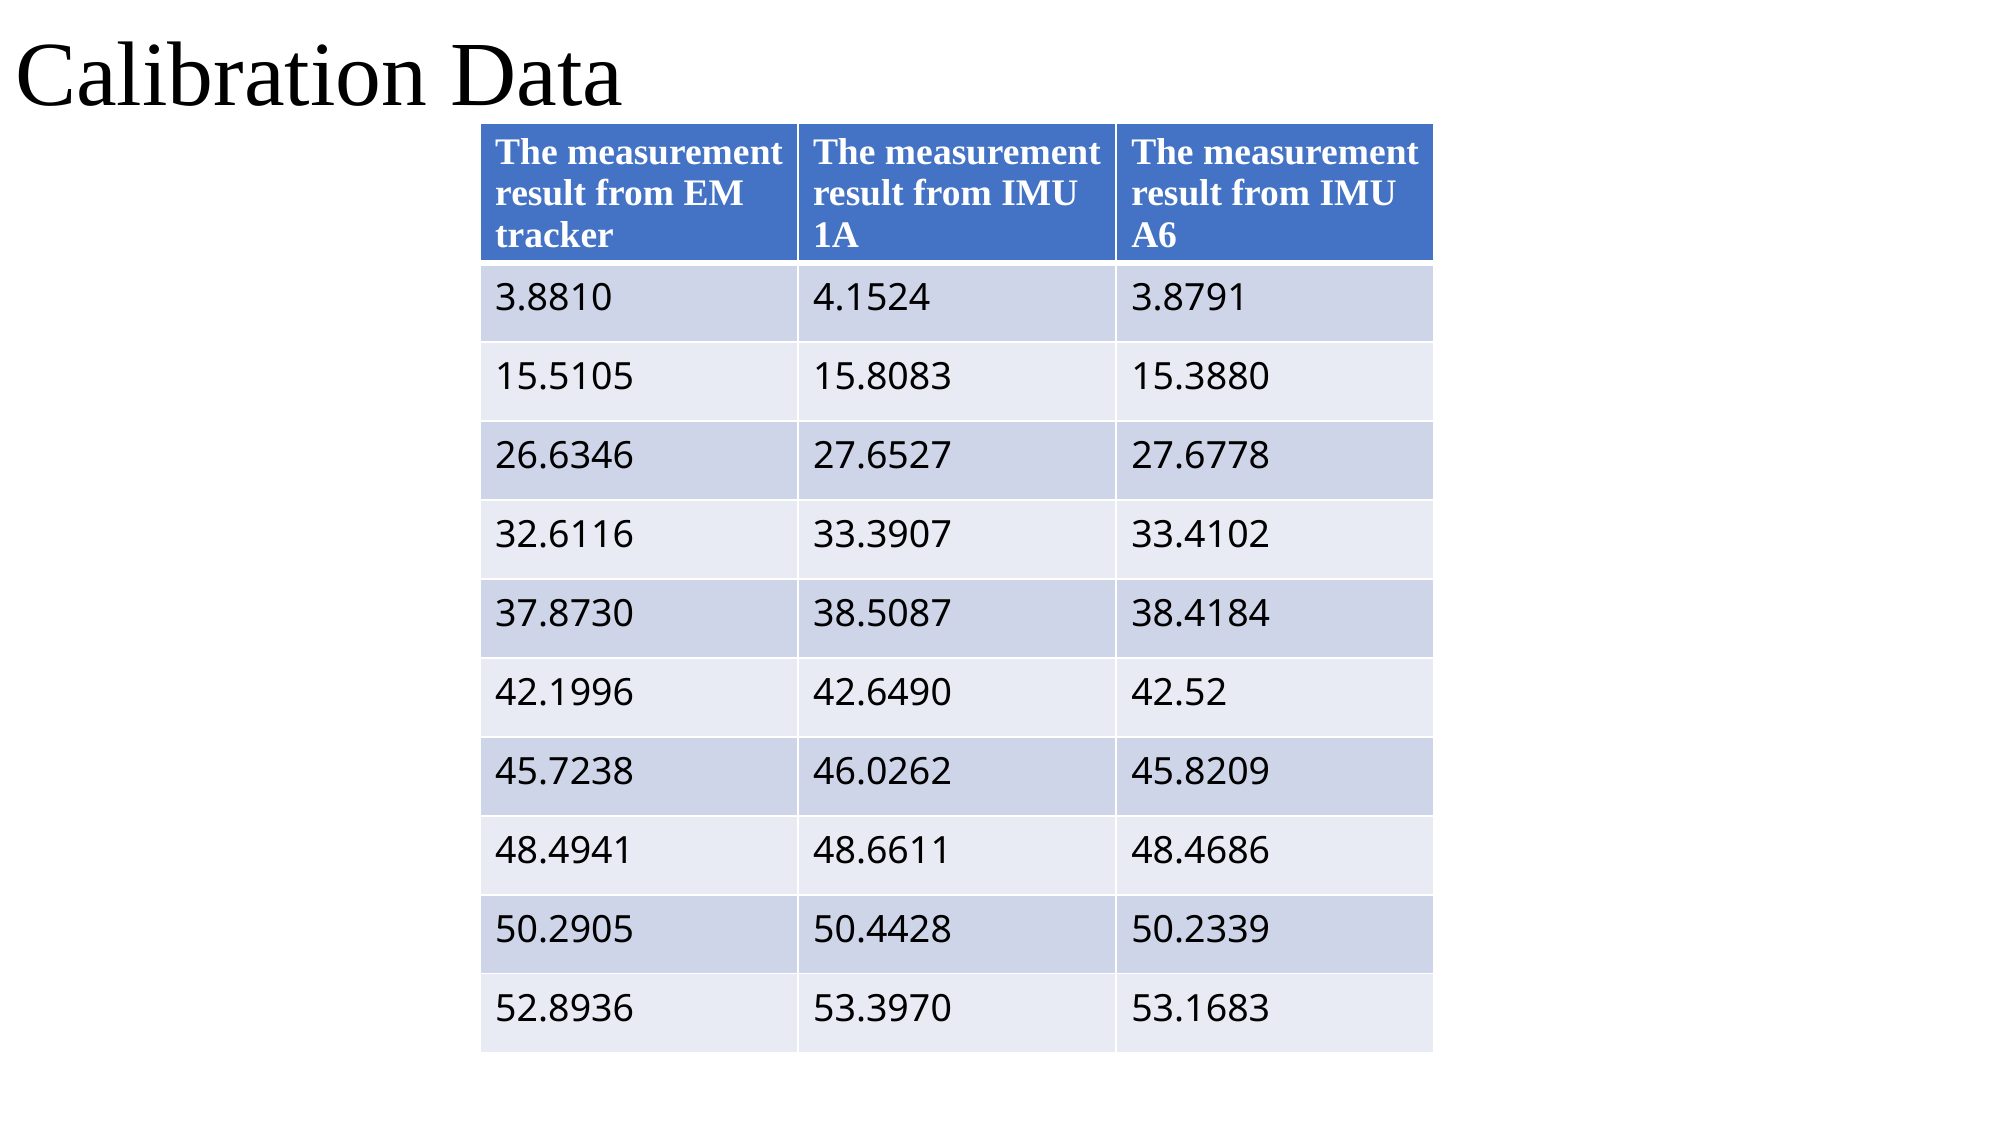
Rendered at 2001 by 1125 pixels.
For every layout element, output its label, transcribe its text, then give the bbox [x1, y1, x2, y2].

table_cell 50.2339 [1117, 896, 1433, 973]
table_cell 42.52 [1117, 659, 1433, 736]
table_cell 50.4428 [799, 896, 1115, 973]
table_header The measurement result from IMU 1A [799, 124, 1115, 260]
table_cell 15.8083 [799, 343, 1115, 420]
table_cell 37.8730 [481, 580, 797, 657]
table_cell 38.5087 [799, 580, 1115, 657]
table_cell 15.3880 [1117, 343, 1433, 420]
table_cell 52.8936 [481, 974, 797, 1052]
table_cell 38.4184 [1117, 580, 1433, 657]
table_cell 26.6346 [481, 422, 797, 499]
table_cell 53.1683 [1117, 974, 1433, 1052]
table_cell 3.8810 [481, 266, 797, 341]
table_cell 48.4941 [481, 817, 797, 894]
table_cell 50.2905 [481, 896, 797, 973]
table_cell 15.5105 [481, 343, 797, 420]
table_cell 48.6611 [799, 817, 1115, 894]
table_cell 42.6490 [799, 659, 1115, 736]
table_cell 33.3907 [799, 501, 1115, 578]
table_header The measurement result from IMU A6 [1117, 124, 1433, 260]
table_header The measurement result from EM tracker [481, 124, 797, 260]
table_cell 3.8791 [1117, 266, 1433, 341]
table_cell 4.1524 [799, 266, 1115, 341]
table_cell 27.6527 [799, 422, 1115, 499]
title Calibration Data [0, 0, 1725, 185]
table_cell 45.8209 [1117, 738, 1433, 815]
table_cell 45.7238 [481, 738, 797, 815]
table_cell 42.1996 [481, 659, 797, 736]
table_cell 53.3970 [799, 974, 1115, 1052]
table_cell 46.0262 [799, 738, 1115, 815]
table_cell 48.4686 [1117, 817, 1433, 894]
table_cell 32.6116 [481, 501, 797, 578]
table_cell 27.6778 [1117, 422, 1433, 499]
table_cell 33.4102 [1117, 501, 1433, 578]
